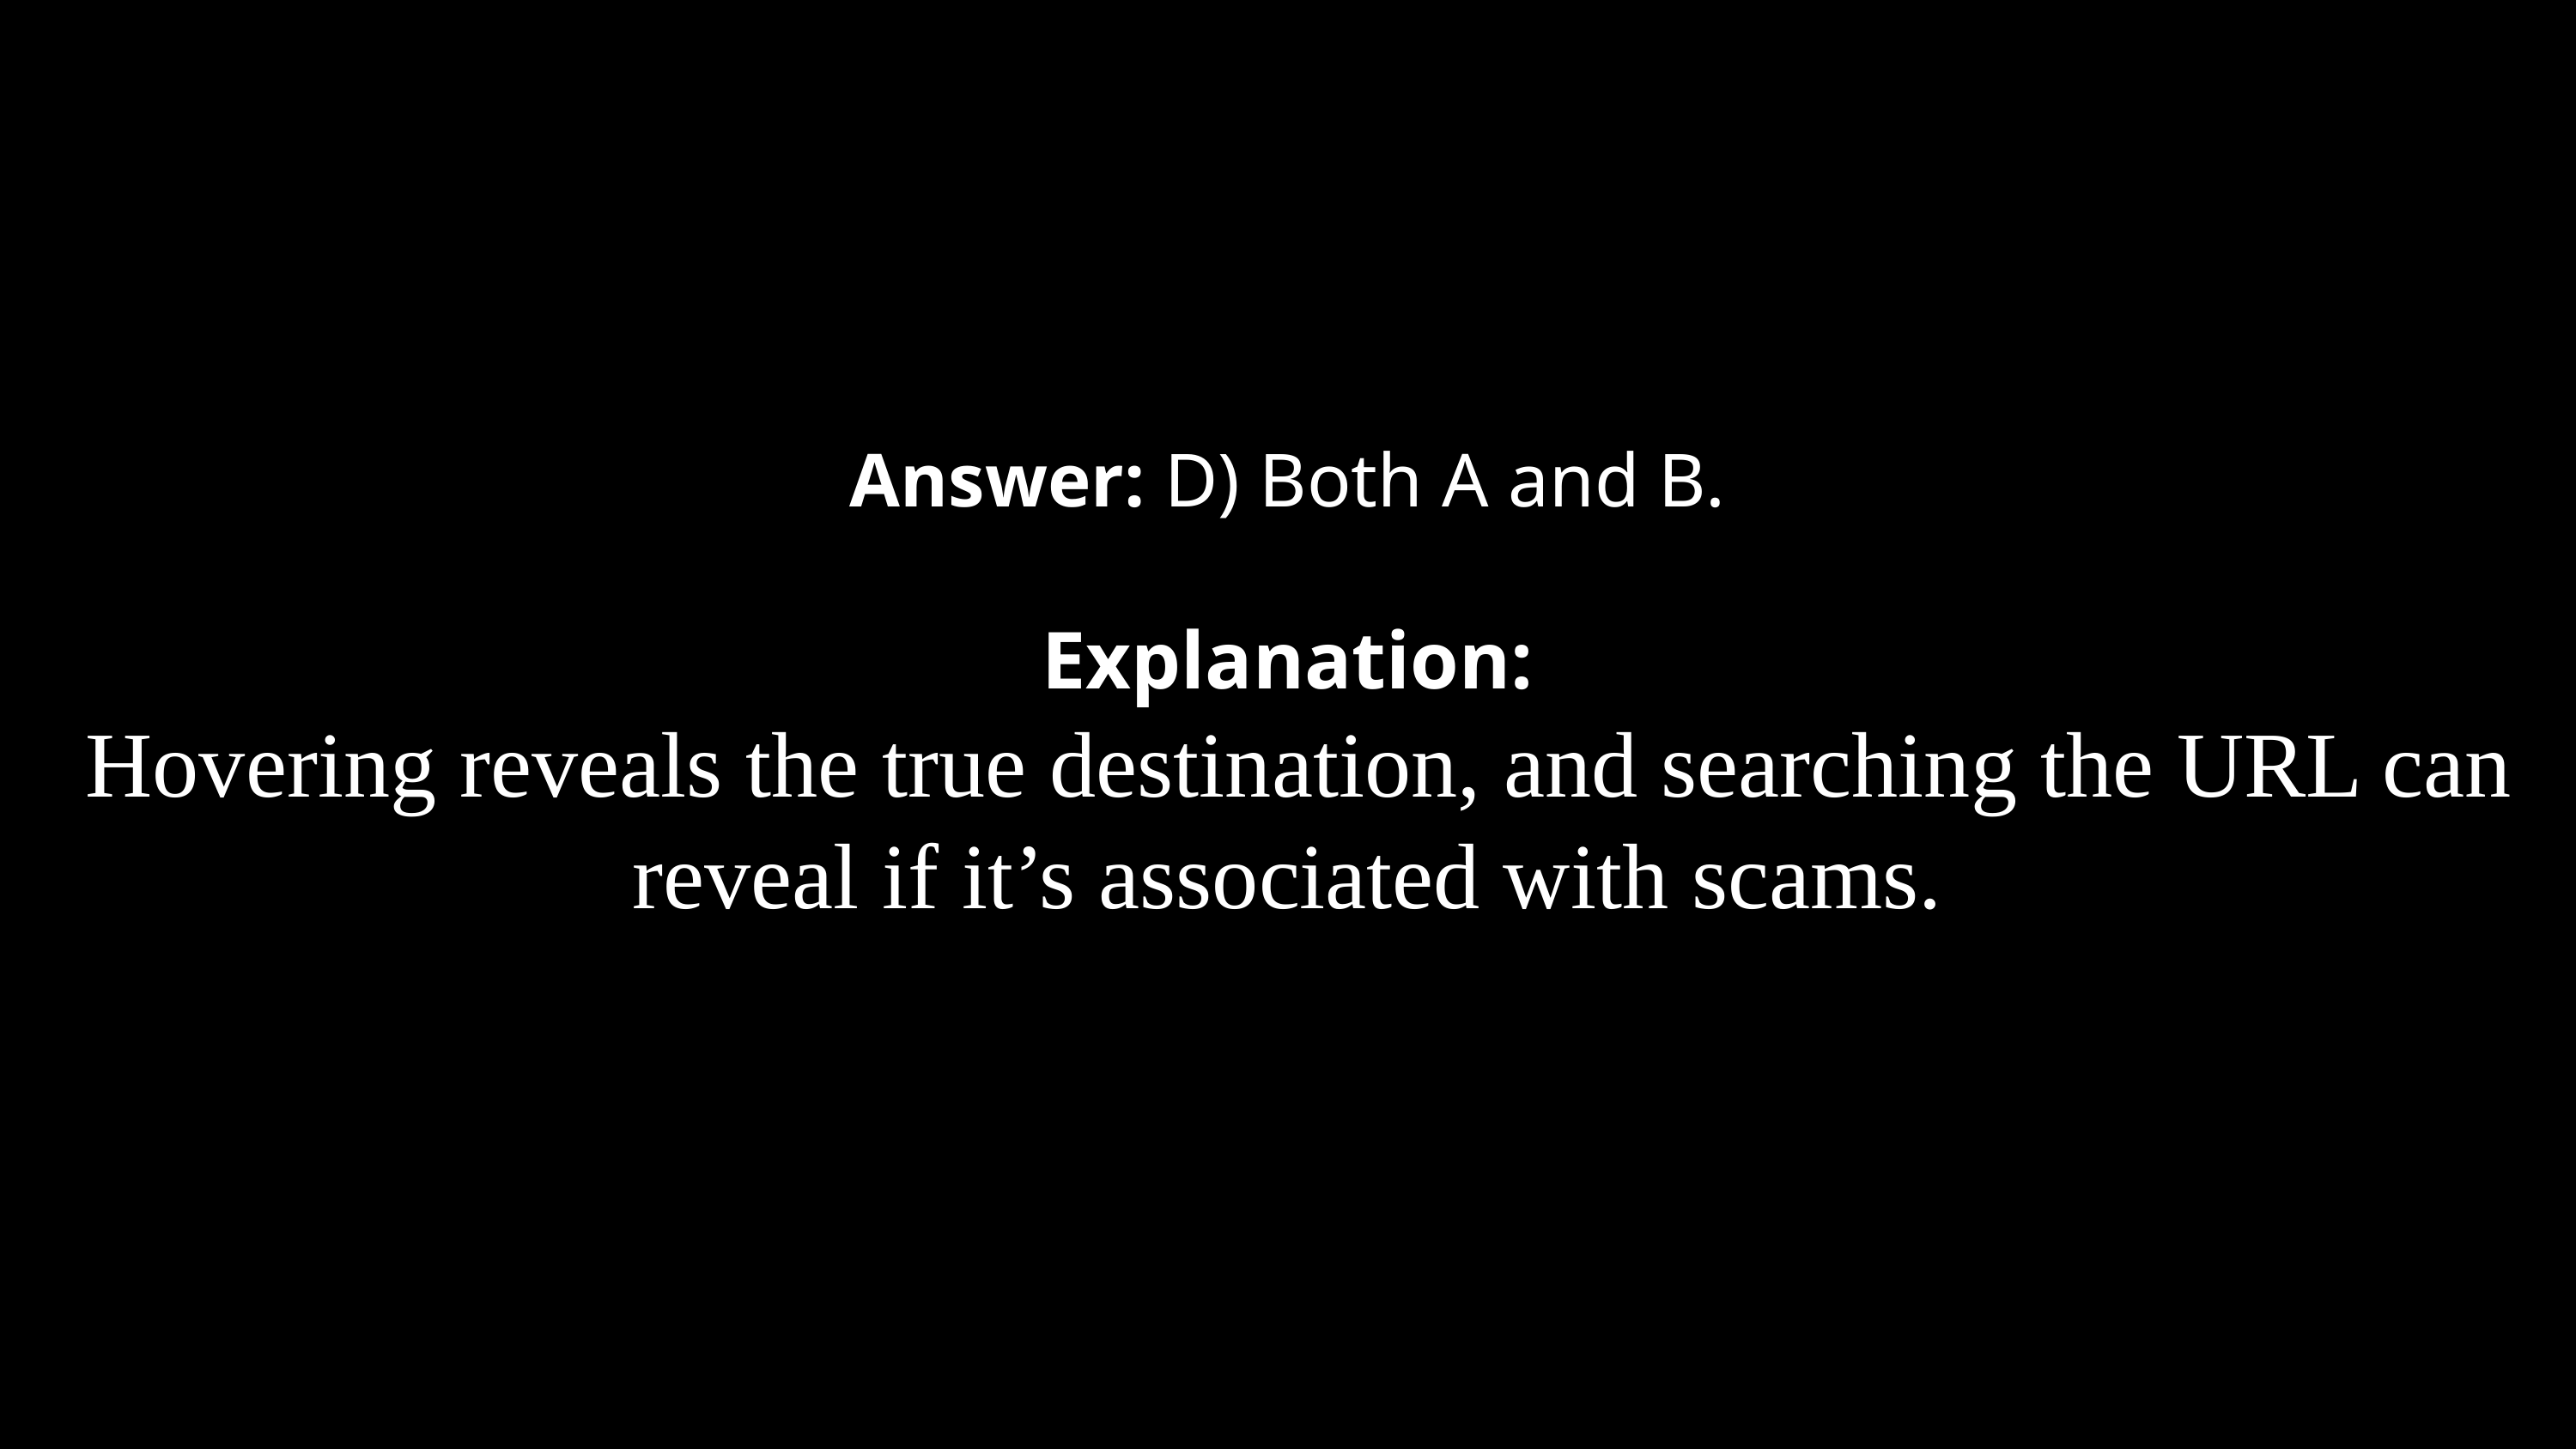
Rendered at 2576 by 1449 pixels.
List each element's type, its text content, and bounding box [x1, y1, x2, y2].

text_box Answer: D) Both A and B. Explanation: Hovering reveals the true destination, and searching the URL can reveal if it’s associated with scams. [58, 433, 2518, 928]
